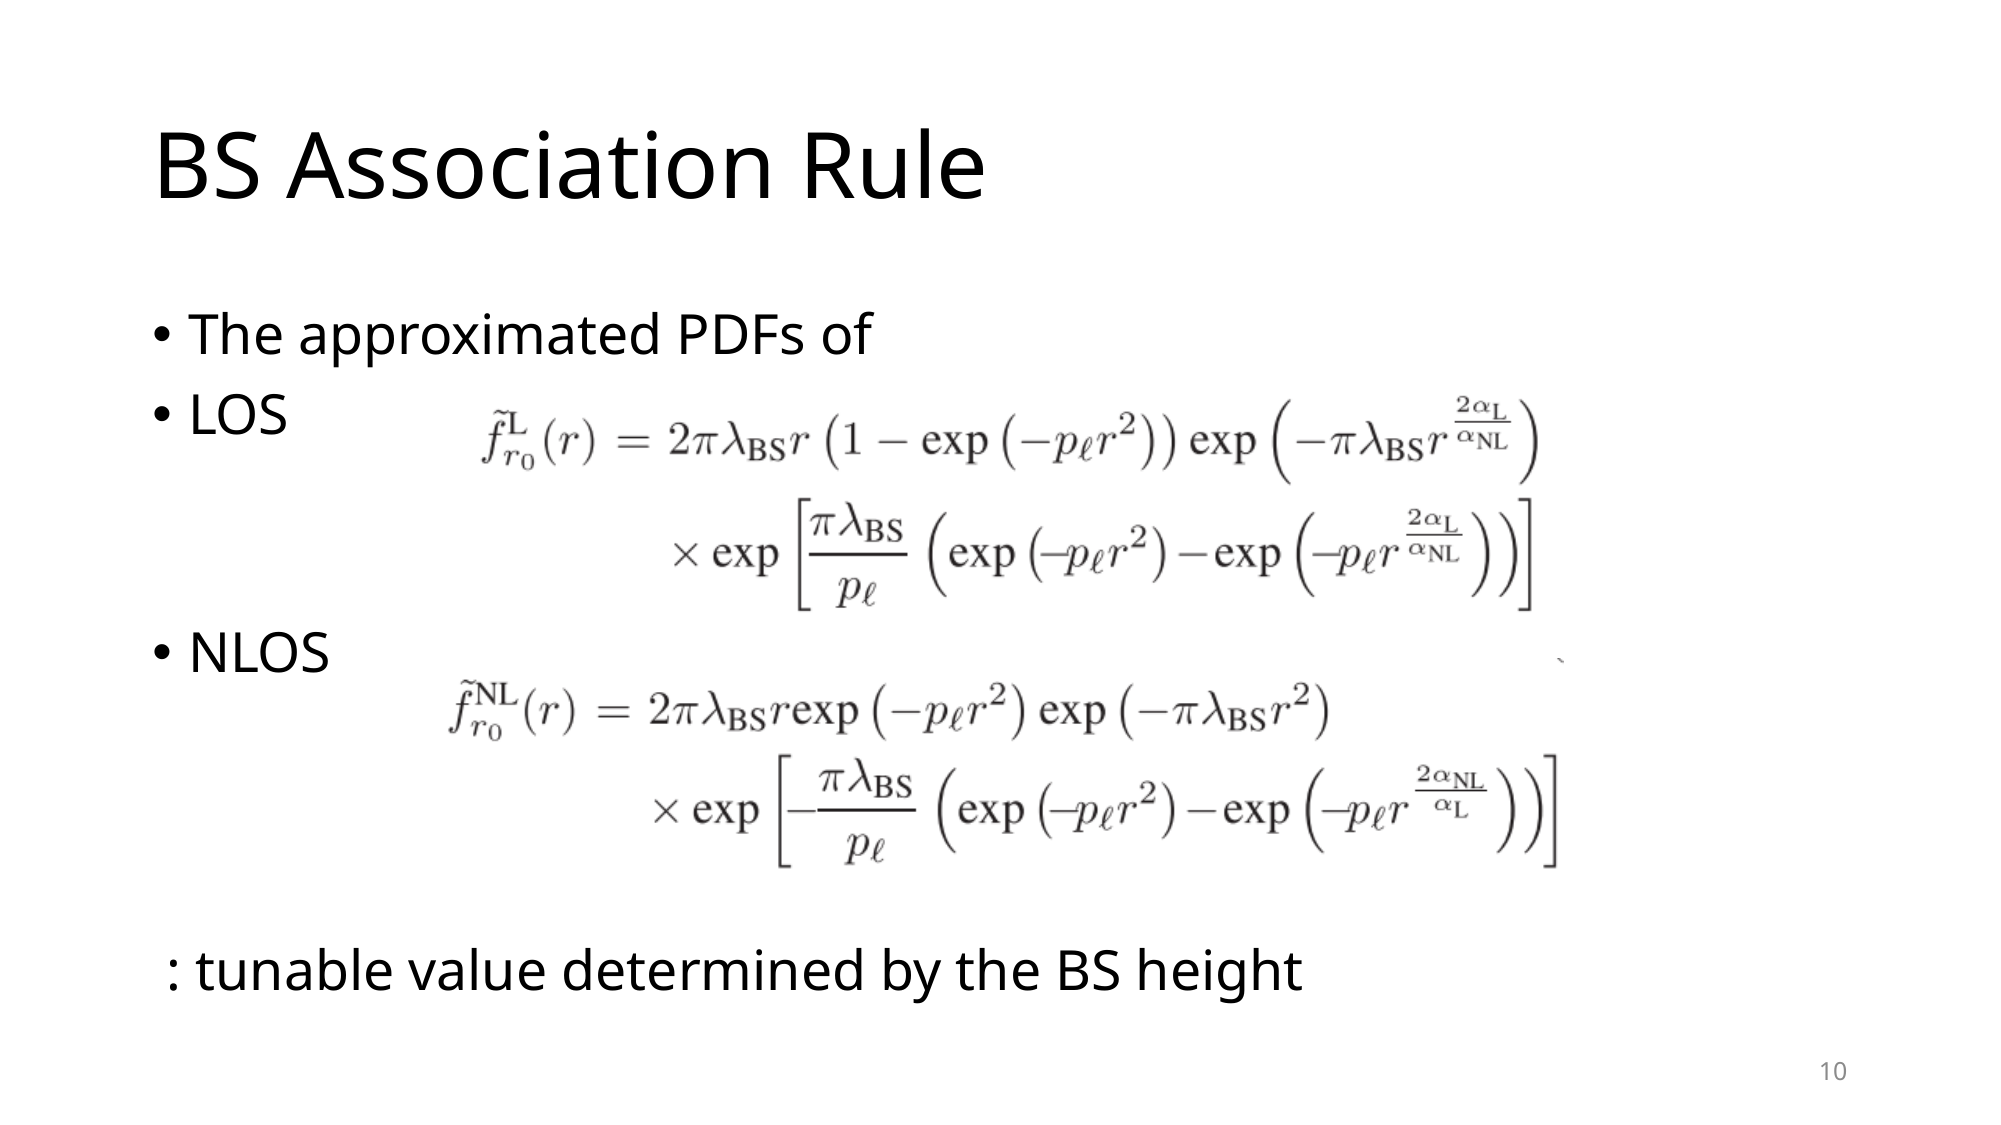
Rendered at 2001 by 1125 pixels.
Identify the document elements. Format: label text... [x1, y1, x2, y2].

picture [436, 658, 1564, 878]
picture [459, 379, 1541, 630]
title BS Association Rule [137, 59, 1863, 278]
slide_number 10 [1412, 1042, 1863, 1103]
